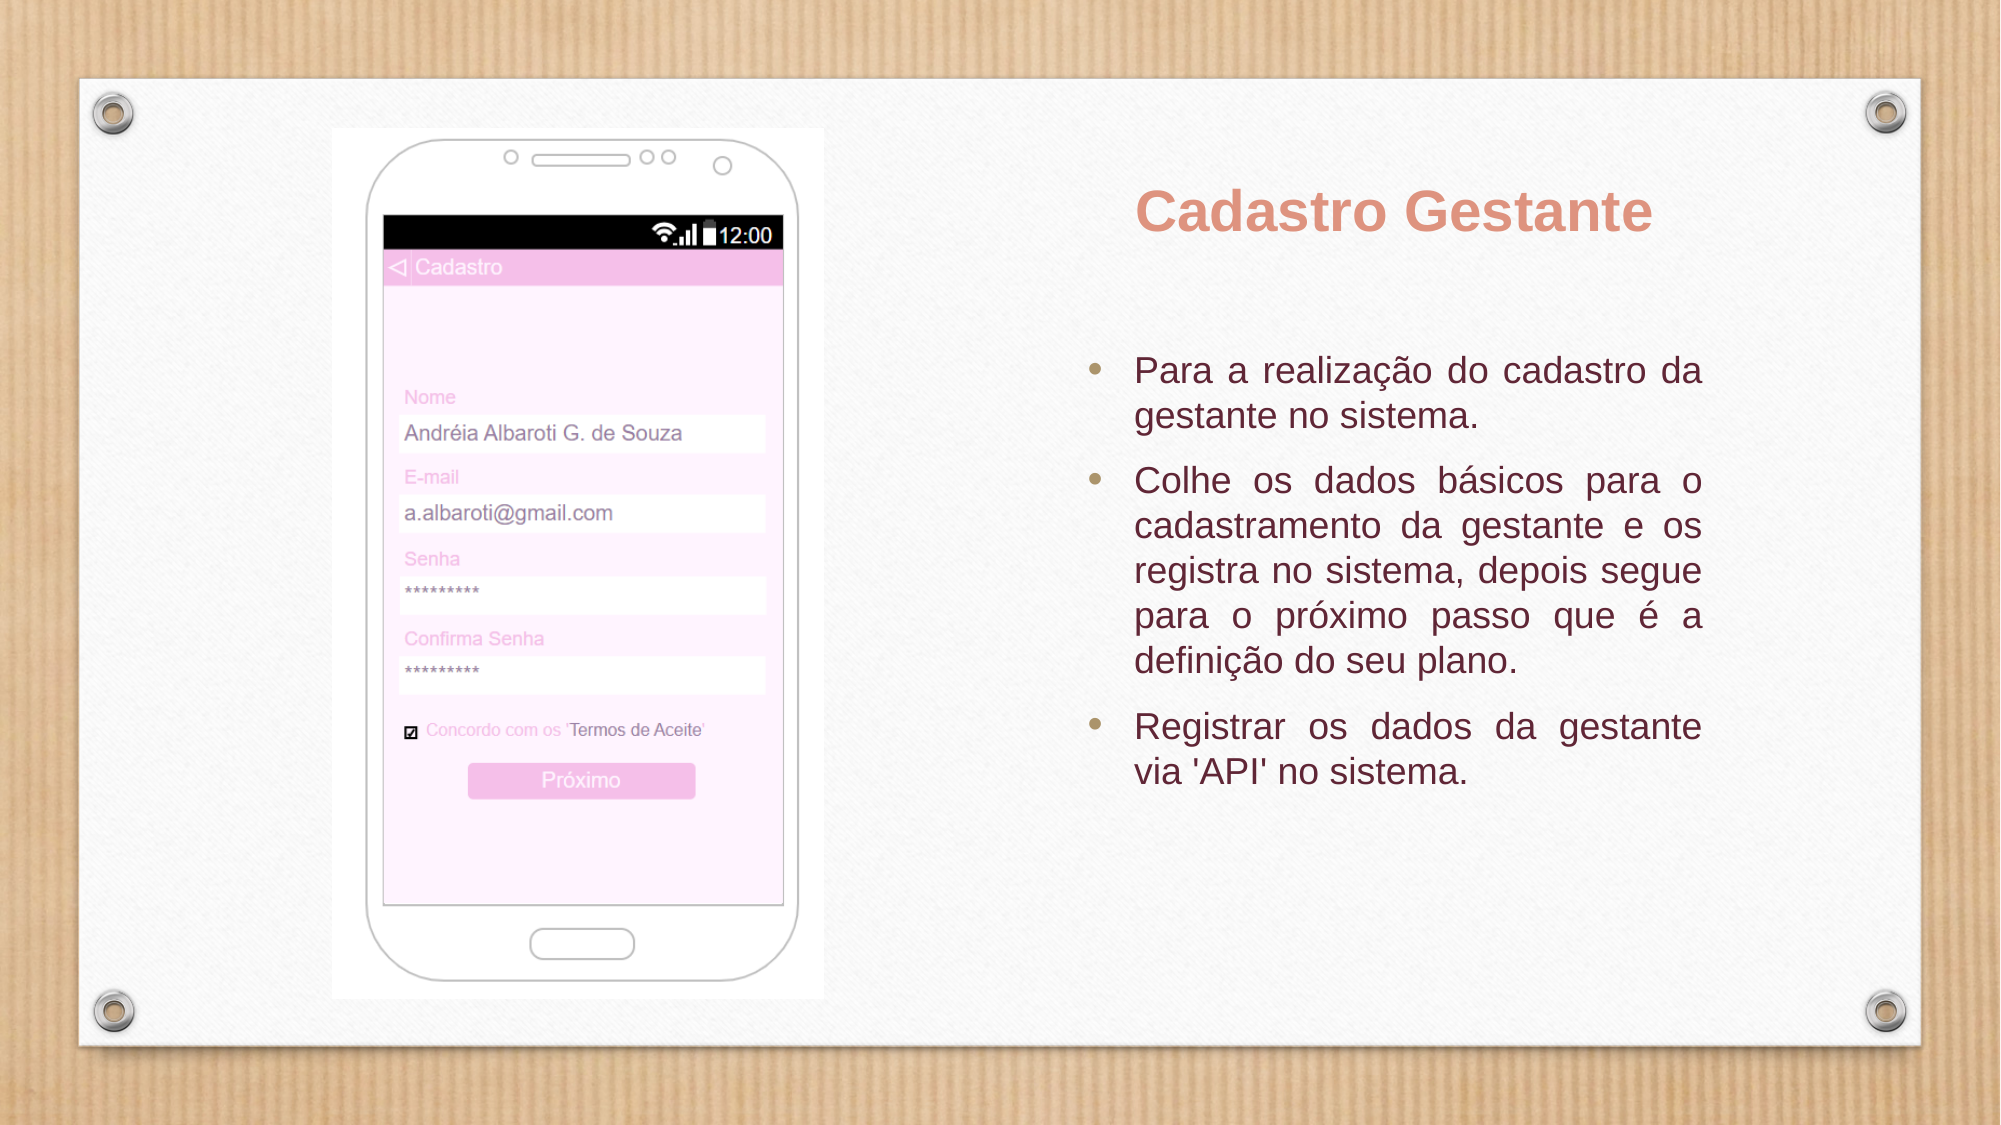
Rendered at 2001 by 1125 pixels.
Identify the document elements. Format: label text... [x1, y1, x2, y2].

text_box Cadastro Gestante [1072, 76, 1718, 339]
picture [0, 0, 2001, 1125]
text_box Para a realização do cadastro da gestante no sistema. Colhe os dados básicos para o cadastramento da gestante e os registra no sistema, depois segue para o próximo passo que é a definição do seu plano. Registrar os dados da gestante via 'API' no sistema. [1072, 339, 1718, 965]
